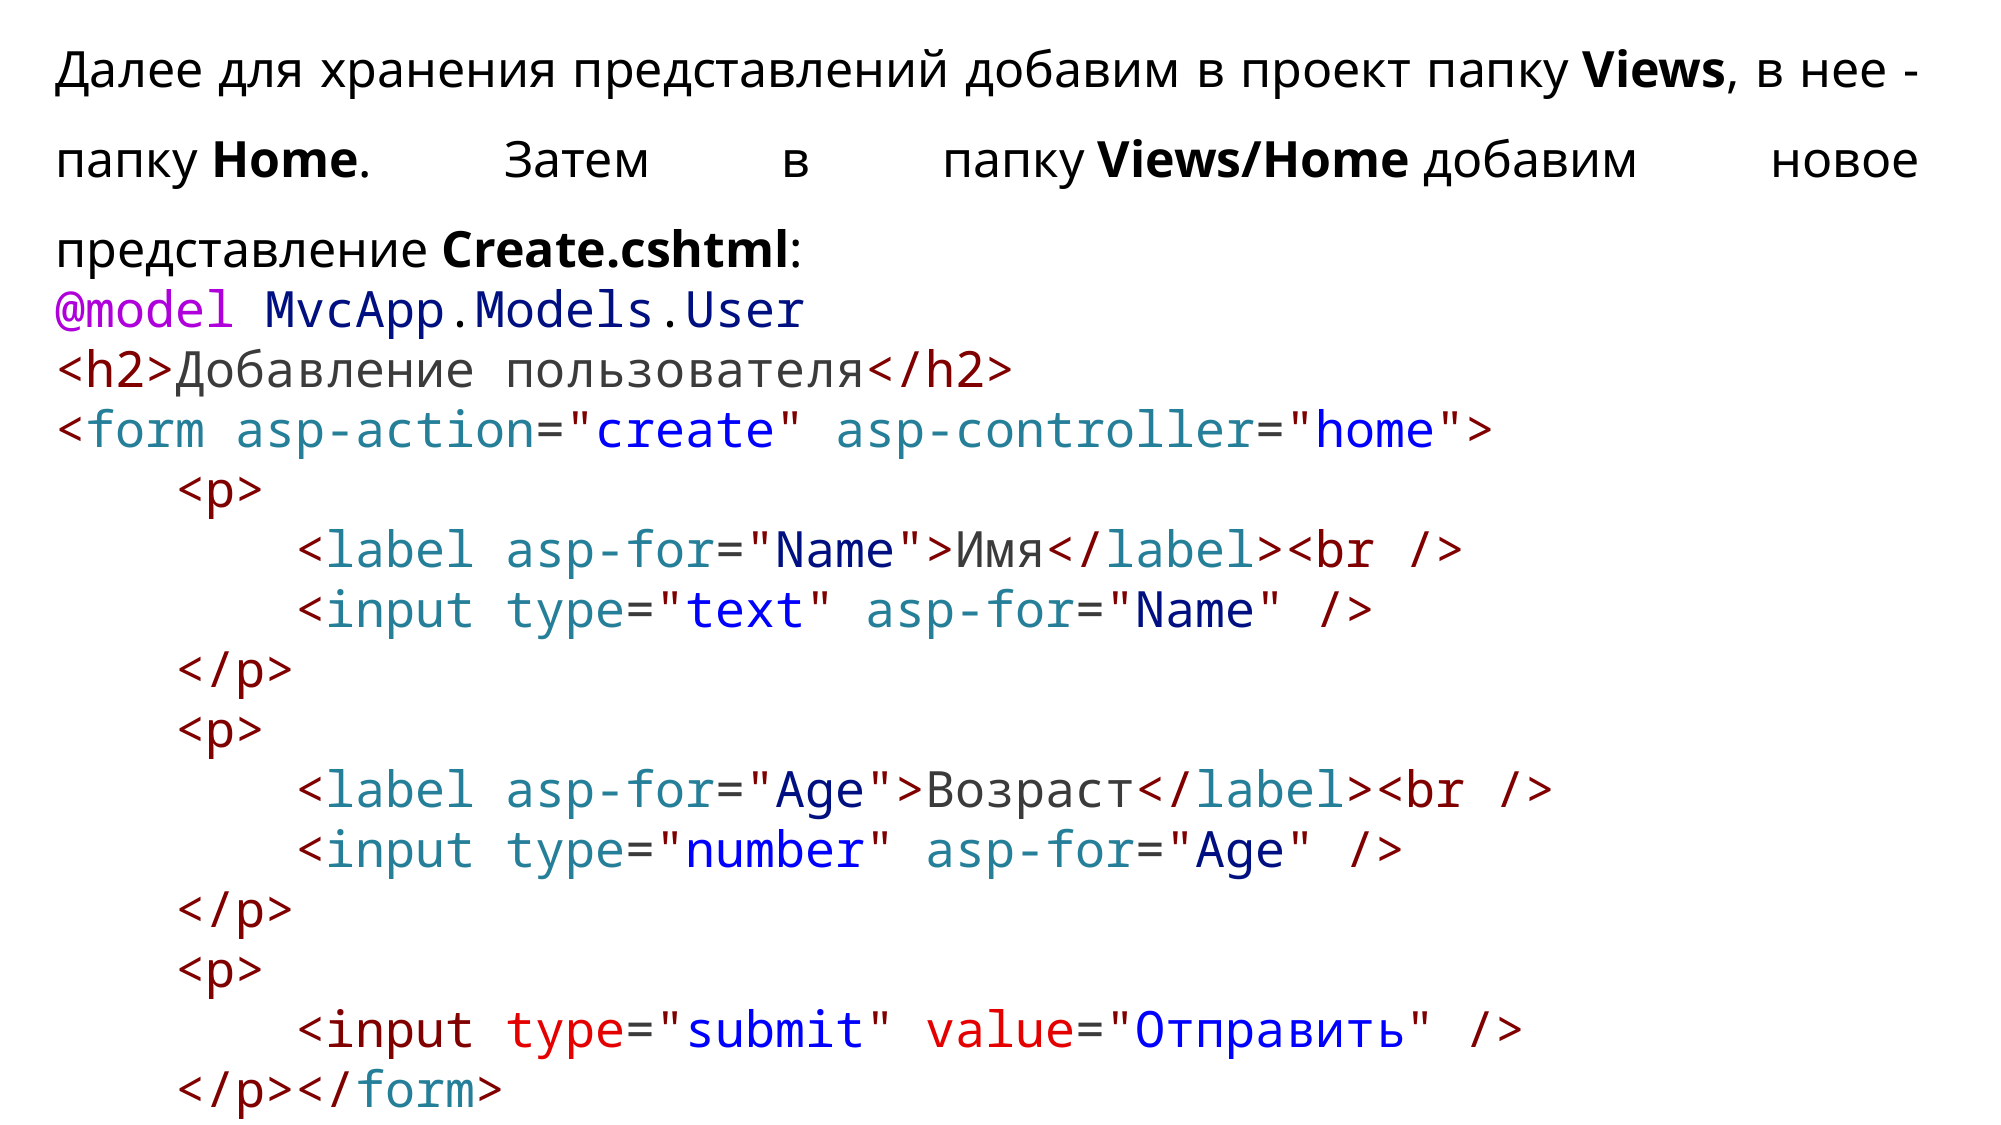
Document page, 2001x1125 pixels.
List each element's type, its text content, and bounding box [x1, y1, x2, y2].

text_box Далее для хранения представлений добавим в проект папку Views, в нее - папку Home. Затем в папку Views/Home добавим новое представление Create.cshtml: @model MvcApp.Models.User <h2>Добавление пользователя</h2> <form asp-action="create" asp-controller="home"> <p> <label asp-for="Name">Имя</label><br /> <input type="text" asp-for="Name" /> </p> <p> <label asp-for="Age">Возраст</label><br /> <input type="number" asp-for="Age" /> </p> <p> <input type="submit" value="Отправить" /> </p></form> [40, 0, 1935, 1125]
